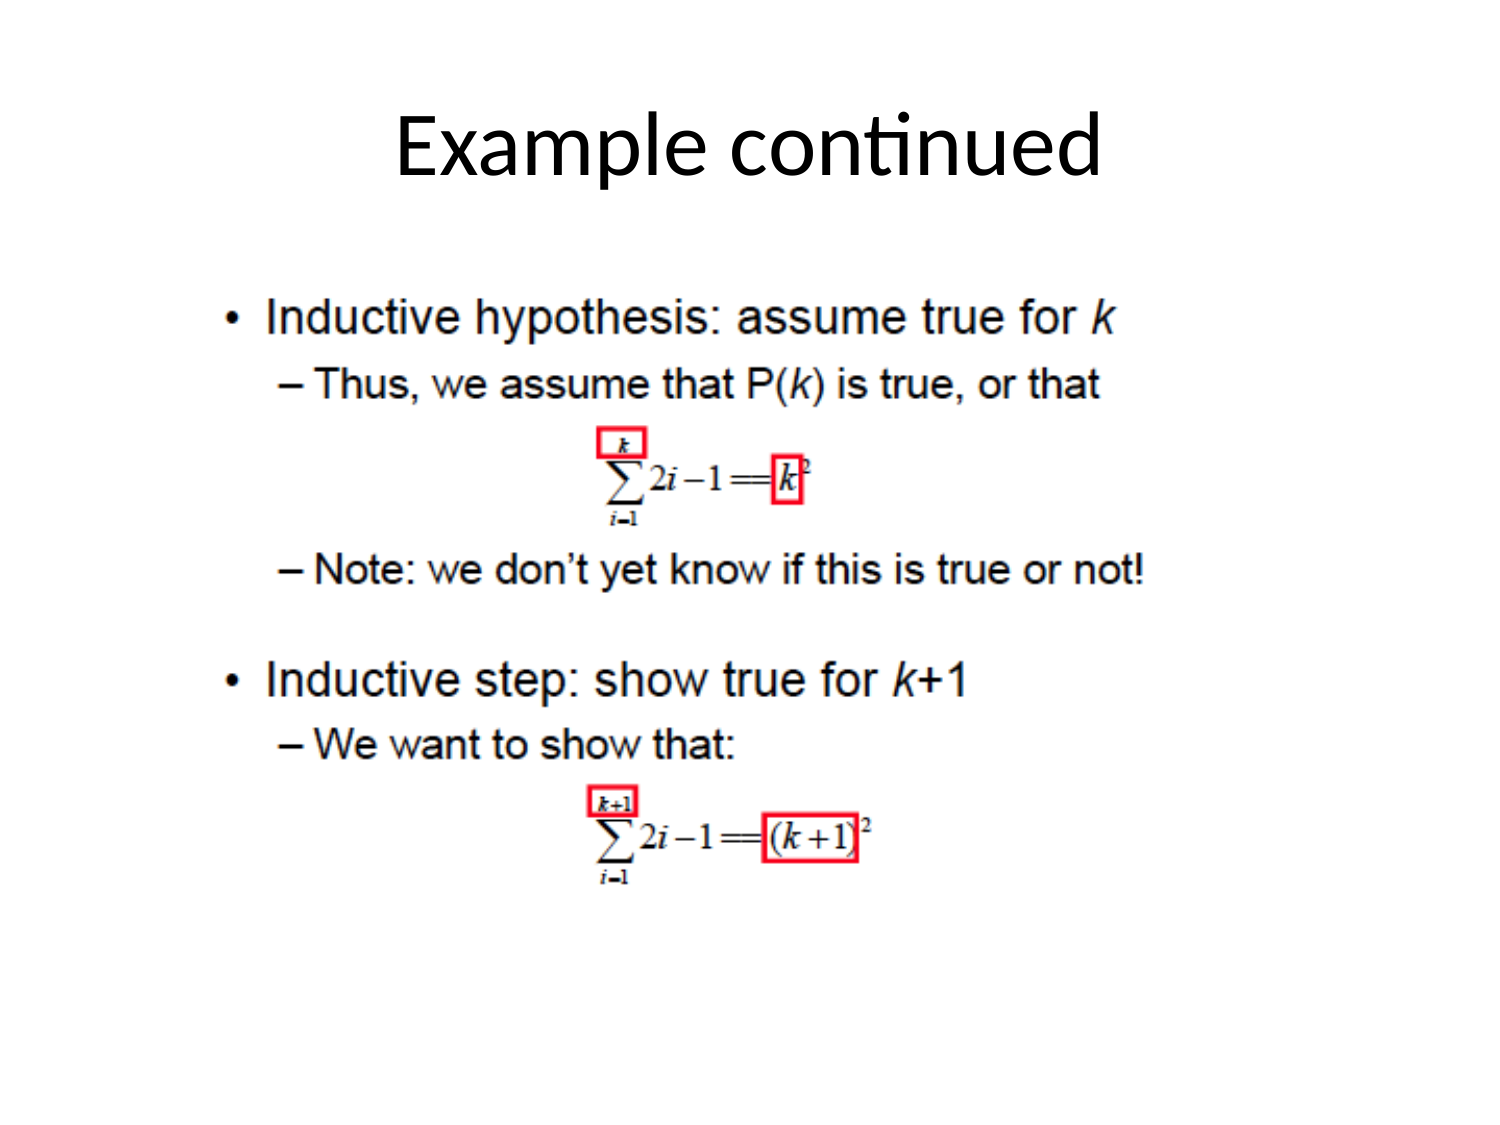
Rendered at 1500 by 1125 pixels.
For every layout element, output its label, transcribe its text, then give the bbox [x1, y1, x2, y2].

picture [210, 273, 1164, 896]
title Example continued [75, 45, 1425, 233]
